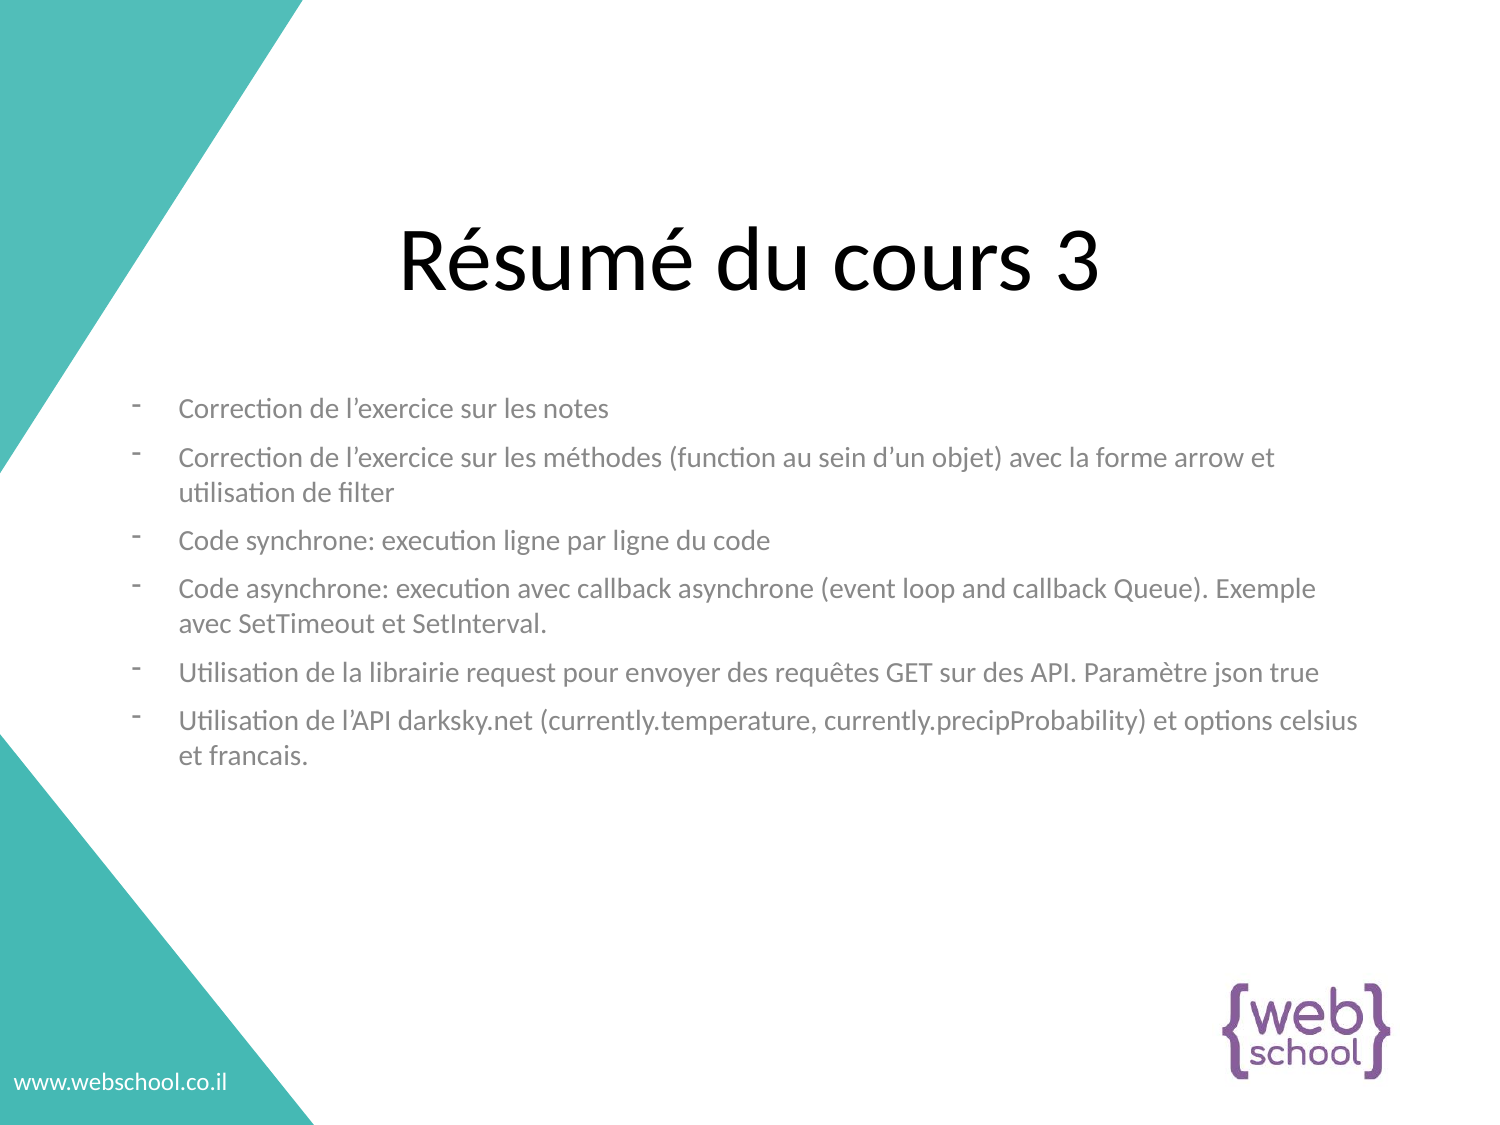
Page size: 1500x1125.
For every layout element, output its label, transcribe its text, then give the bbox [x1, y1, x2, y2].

picture [1212, 935, 1400, 1124]
subtitle Correction de l’exercice sur les notes Correction de l’exercice sur les méthodes (function au sein d’un objet) avec la forme arrow et utilisation de filter Code synchrone: execution ligne par ligne du code Code asynchrone: execution avec callback asynchrone (event loop and callback Queue). Exemple avec SetTimeout et SetInterval. Utilisation de la librairie request pour envoyer des requêtes GET sur des API. Paramètre json true Utilisation de l’API darksky.net (currently.temperature, currently.precipProbability) et options celsius et francais. [112, 374, 1388, 1018]
title Résumé du cours 3 [112, 133, 1388, 374]
